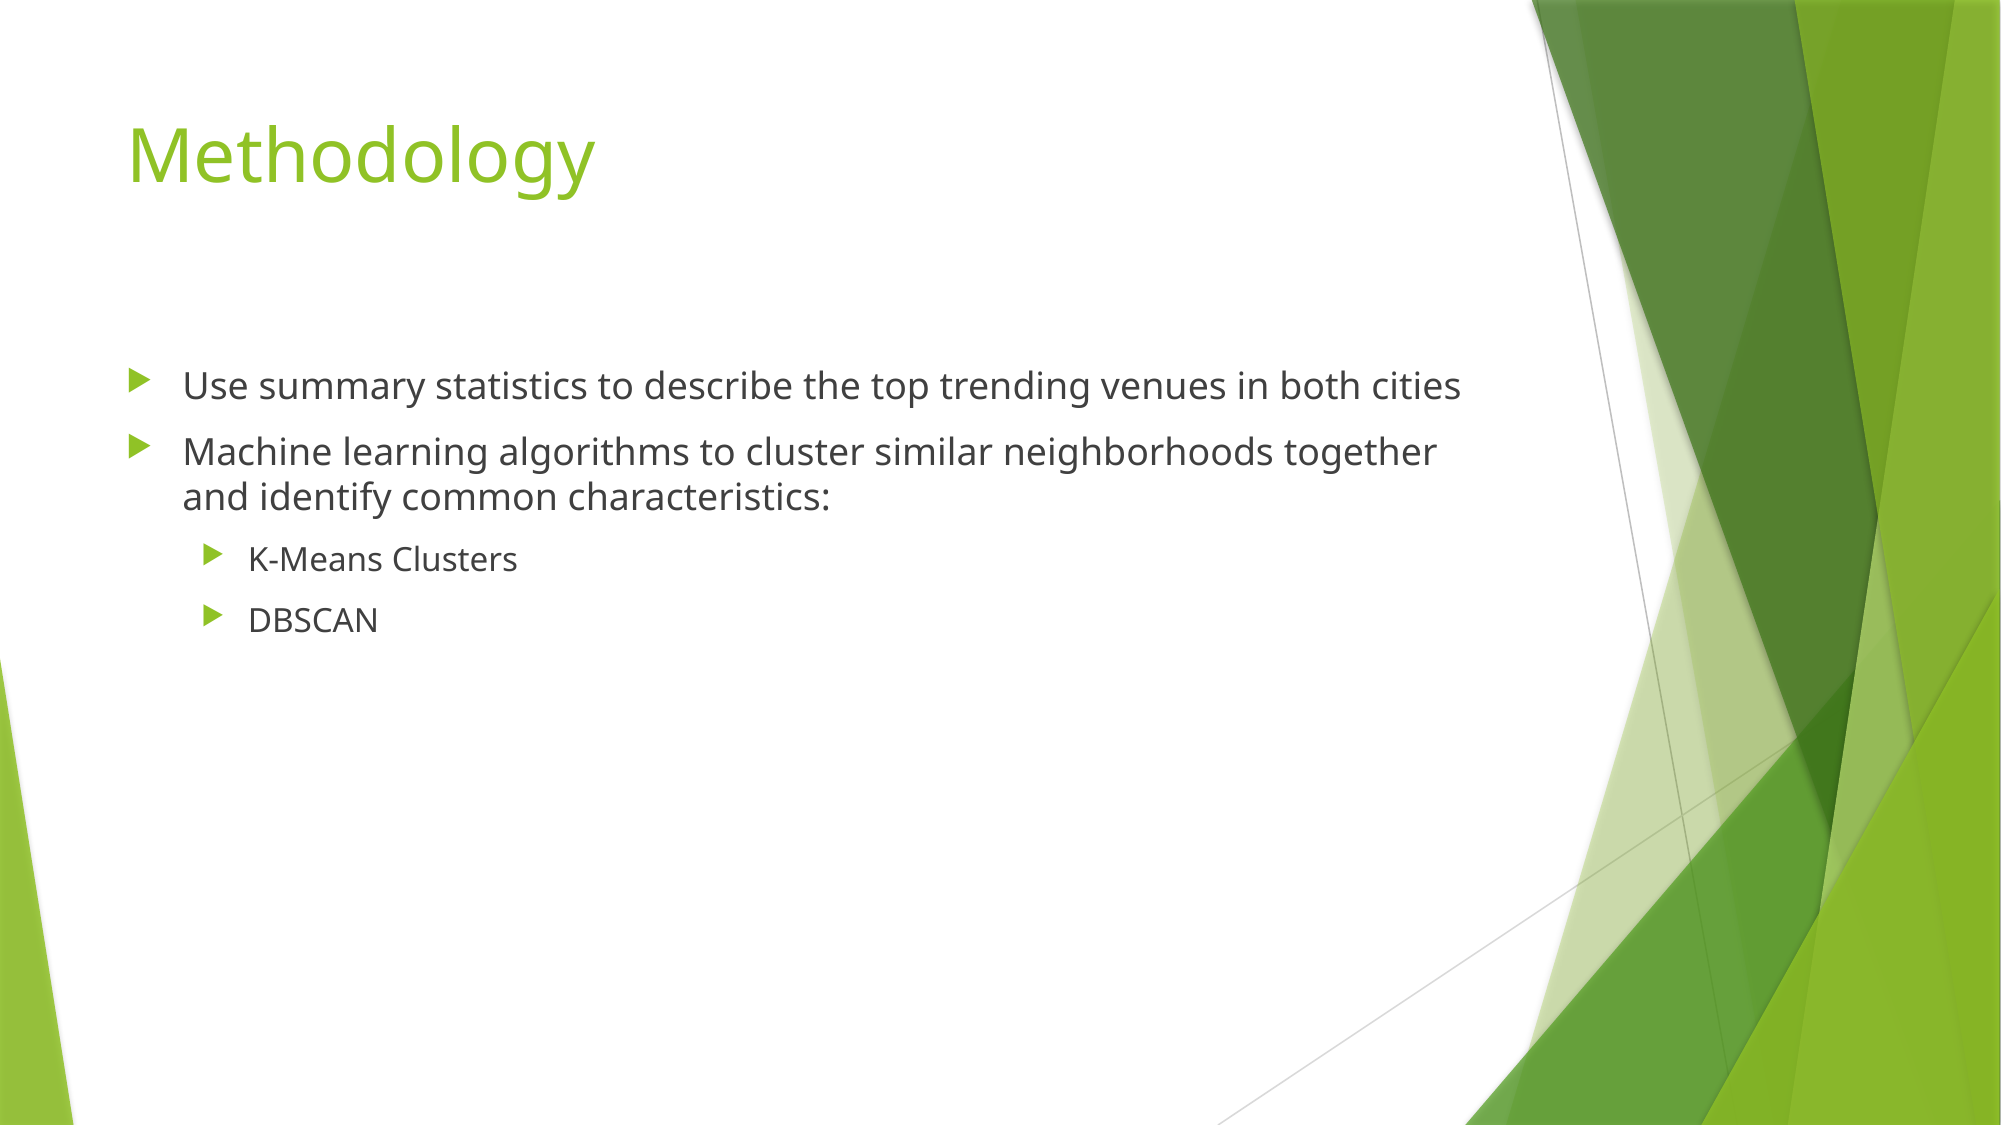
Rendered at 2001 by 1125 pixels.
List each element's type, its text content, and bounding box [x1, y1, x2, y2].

list Use summary statistics to describe the top trending venues in both cities Machine learning algorithms to cluster similar neighborhoods together and identify common characteristics: K-Means Clusters DBSCAN [111, 354, 1522, 992]
title Methodology [111, 99, 1522, 317]
